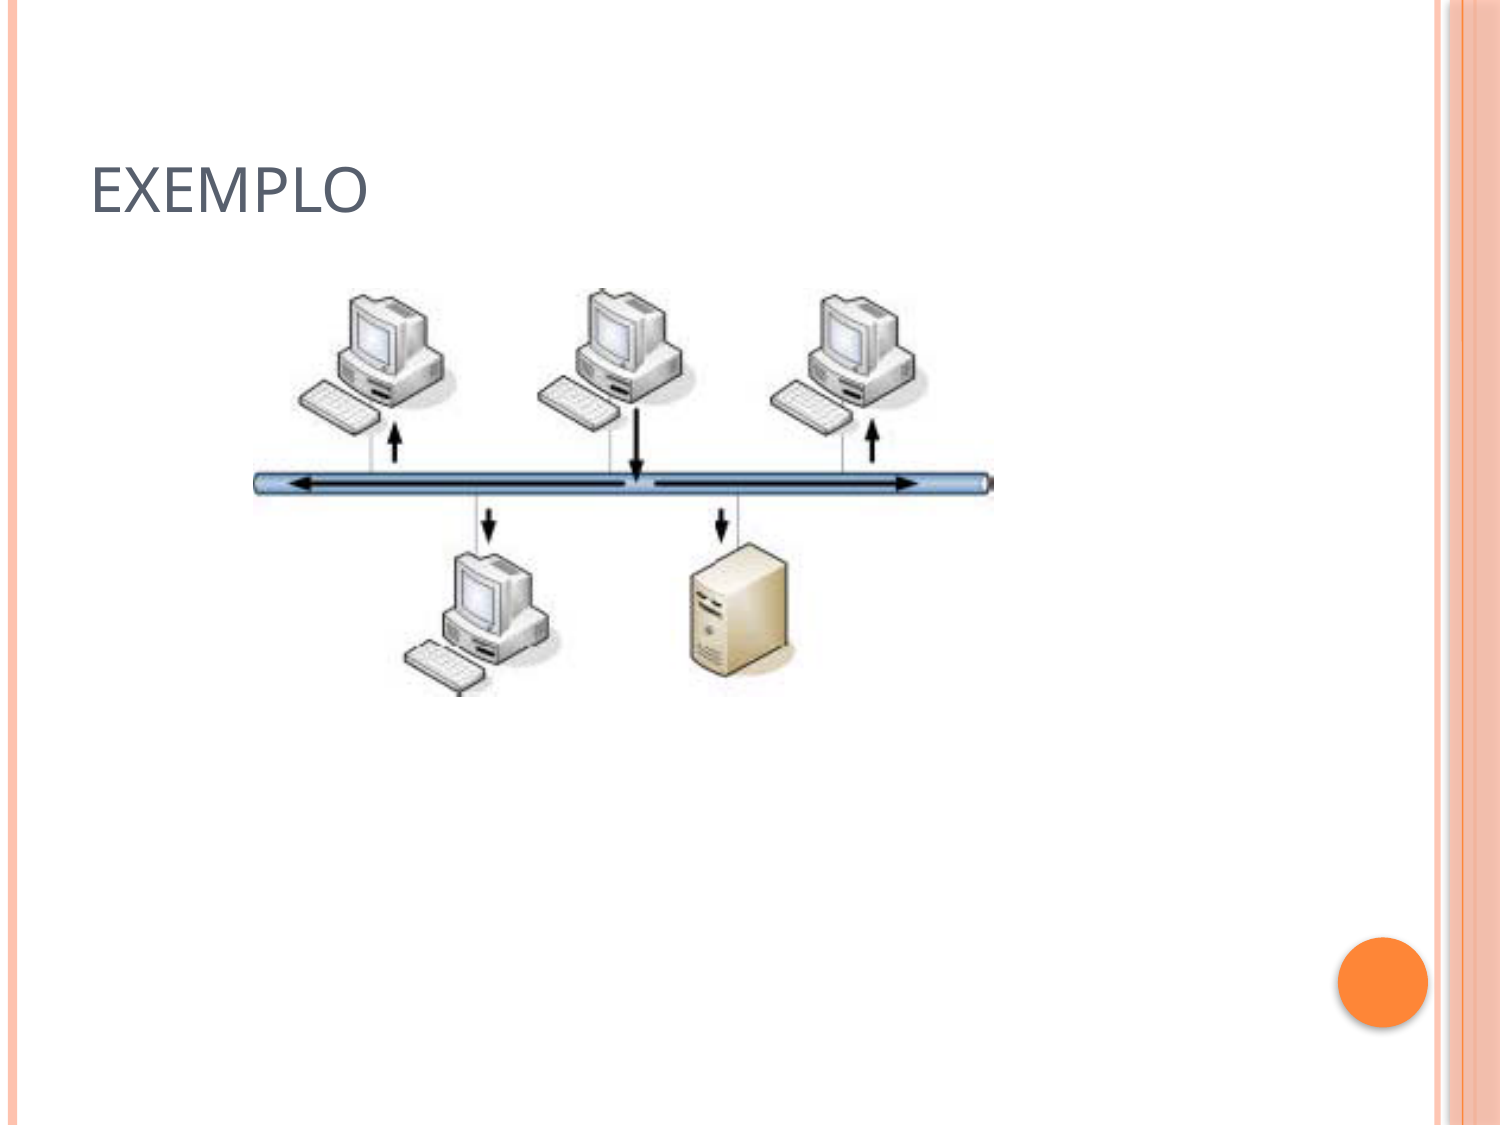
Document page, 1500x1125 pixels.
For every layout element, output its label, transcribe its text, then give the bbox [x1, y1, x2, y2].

title exemplo [75, 45, 1300, 233]
picture [253, 288, 995, 698]
